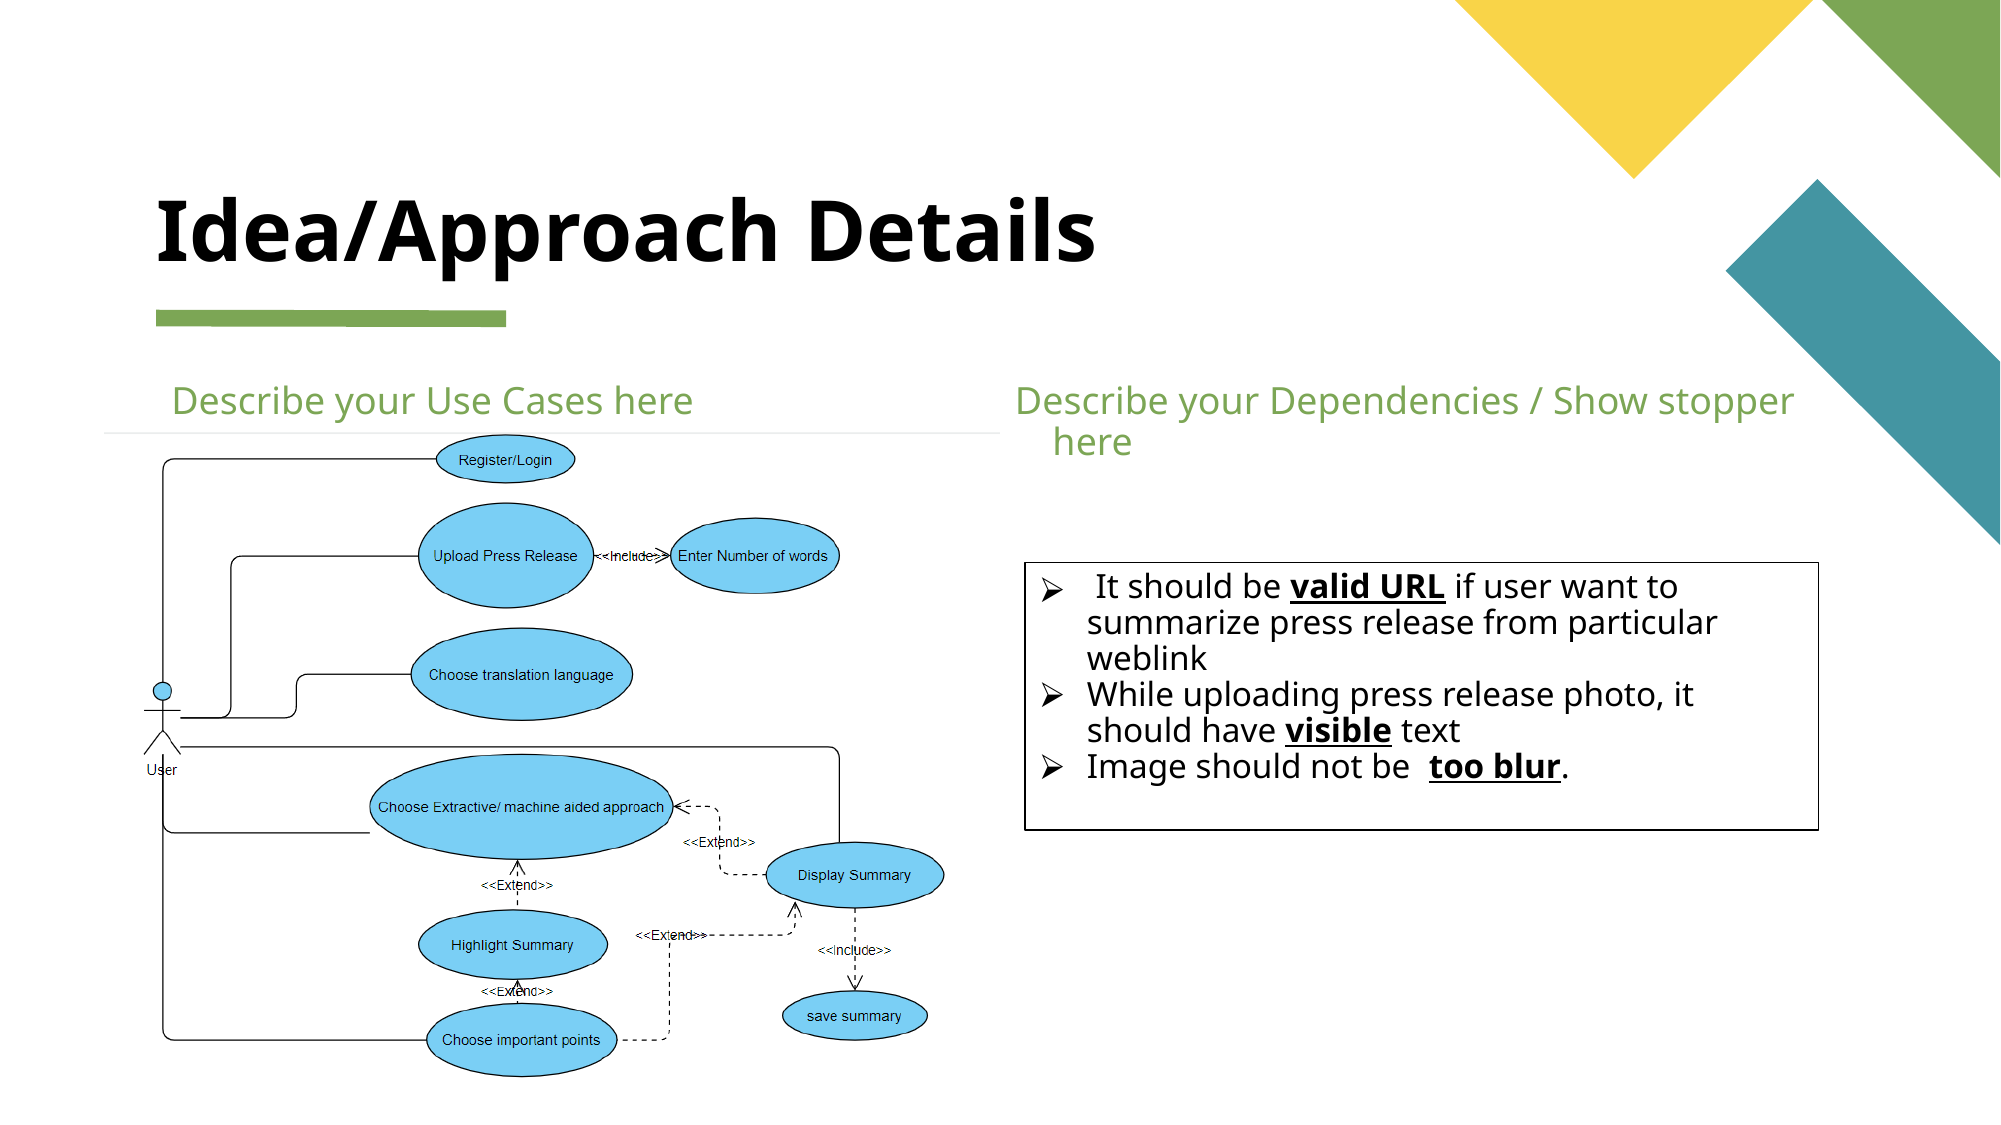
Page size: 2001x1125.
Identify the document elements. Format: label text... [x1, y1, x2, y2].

text_box It should be valid URL if user want to summarize press release from particular weblink While uploading press release photo, it should have visible text Image should not be too blur. [1025, 562, 1819, 830]
picture [103, 432, 1001, 1080]
text_box Describe your Dependencies / Show stopper here [999, 374, 1844, 427]
title Idea/Approach Details [156, 179, 1105, 280]
list Describe your Use Cases here [156, 375, 950, 427]
